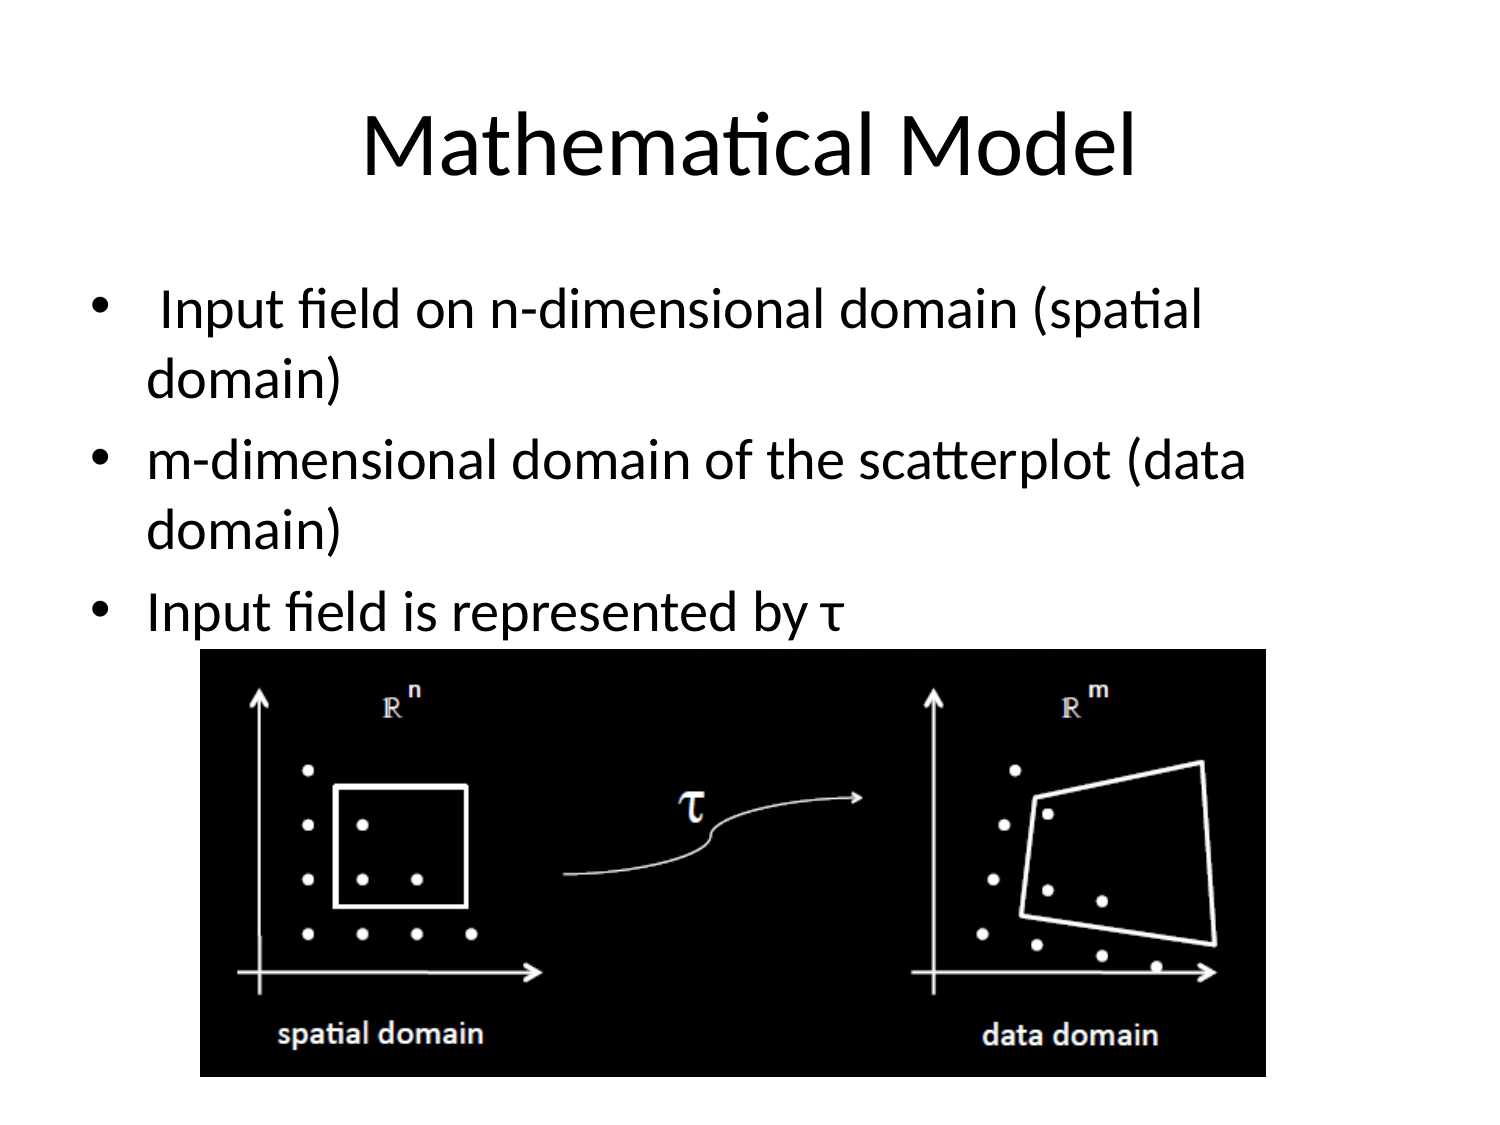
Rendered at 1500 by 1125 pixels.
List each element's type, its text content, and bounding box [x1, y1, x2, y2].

list Input field on n-dimensional domain (spatial domain) m-dimensional domain of the scatterplot (data domain) Input field is represented by τ [75, 262, 1425, 1005]
title Mathematical Model [75, 45, 1425, 233]
picture [199, 649, 1266, 1077]
